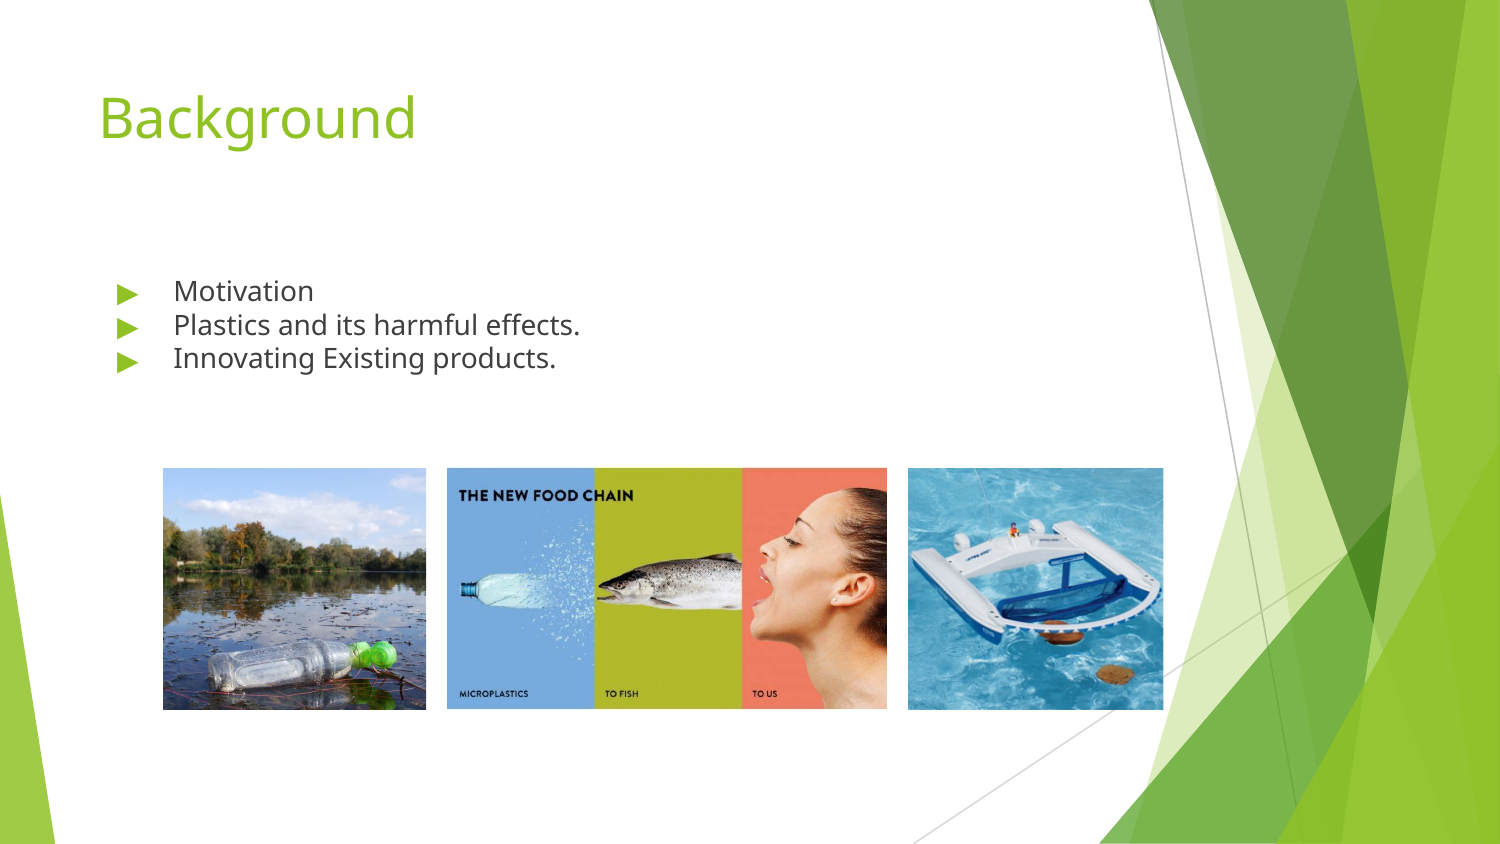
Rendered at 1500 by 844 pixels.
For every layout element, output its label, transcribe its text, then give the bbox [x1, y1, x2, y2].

picture [907, 467, 1164, 710]
title Background [83, 75, 1141, 238]
list Motivation Plastics and its harmful effects. Innovating Existing products. [83, 265, 1141, 744]
picture [447, 467, 887, 710]
picture [162, 467, 427, 710]
